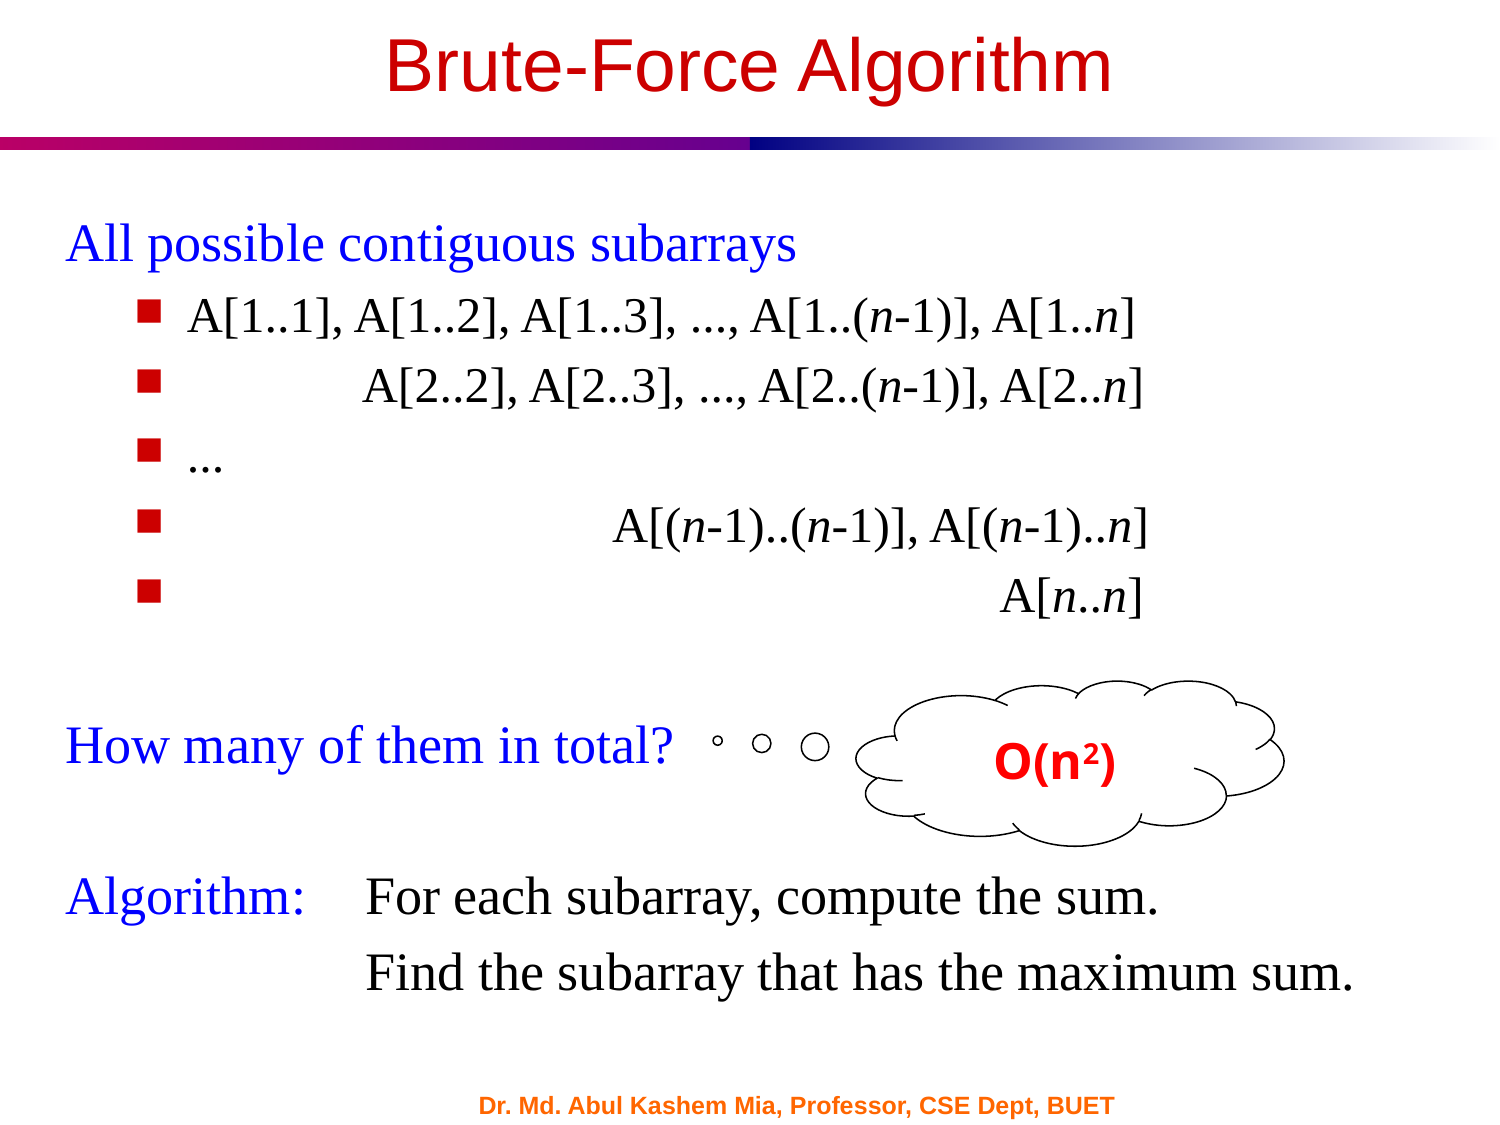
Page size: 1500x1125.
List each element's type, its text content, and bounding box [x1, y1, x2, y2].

text_box O(n2) [752, 734, 771, 753]
text_box O(n2) [801, 733, 829, 761]
title Brute-Force Algorithm [75, 37, 1425, 114]
text_box O(n2) [855, 681, 1285, 847]
text_box O(n2) [713, 736, 723, 746]
text_box All possible contiguous subarrays A[1..1], A[1..2], A[1..3], ..., A[1..(n-1)], A[1..n] A[2..2], A[2..3], ..., A[2..(n-1)], A[2..n] ... A[(n-1)..(n-1)], A[(n-1)..n] A[n..n] How many of them in total? Algorithm: For each subarray, compute the sum. Find the subarray that has the maximum sum. [49, 199, 1463, 1100]
